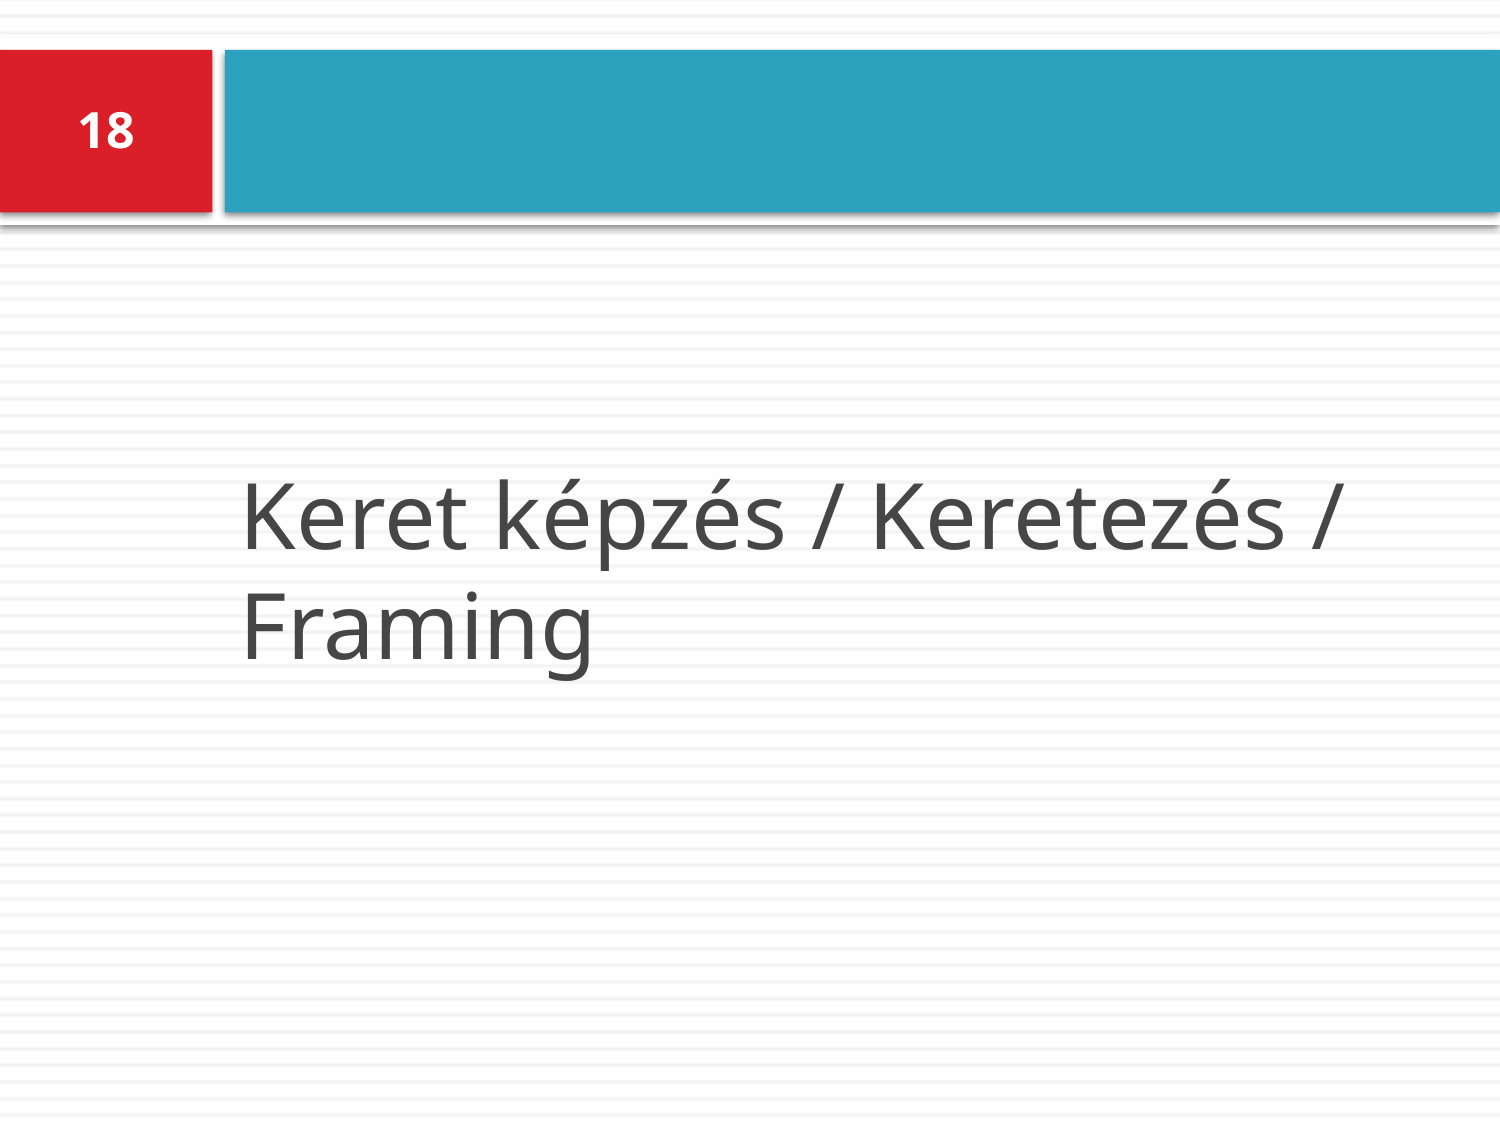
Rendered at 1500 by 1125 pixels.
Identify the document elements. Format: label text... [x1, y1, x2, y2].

list Keret képzés / Keretezés / Framing [225, 450, 1394, 725]
slide_number 18 [0, 75, 213, 191]
